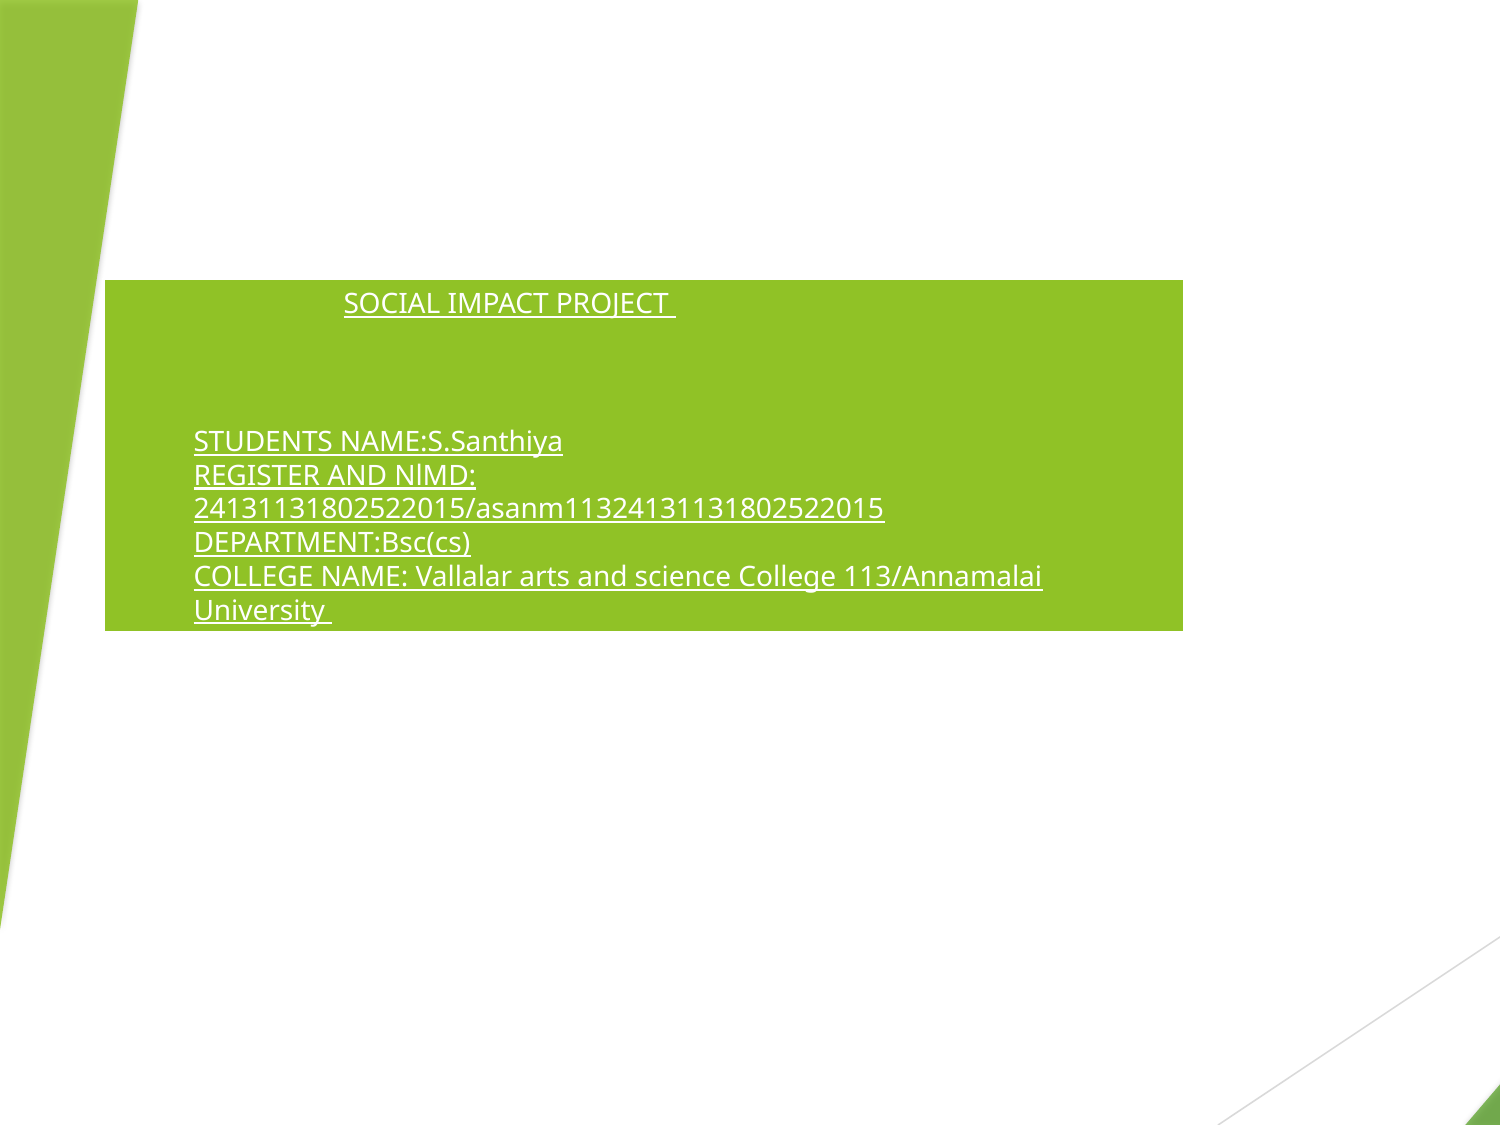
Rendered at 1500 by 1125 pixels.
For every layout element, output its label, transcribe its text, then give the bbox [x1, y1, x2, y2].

text_box SOCIAL IMPACT PROJECT STUDENTS NAME:S.Santhiya REGISTER AND NlMD: 24131131802522015/asanm11324131131802522015 DEPARTMENT:Bsc(cs) COLLEGE NAME: Vallalar arts and science College 113/Annamalai University [102, 277, 1186, 635]
